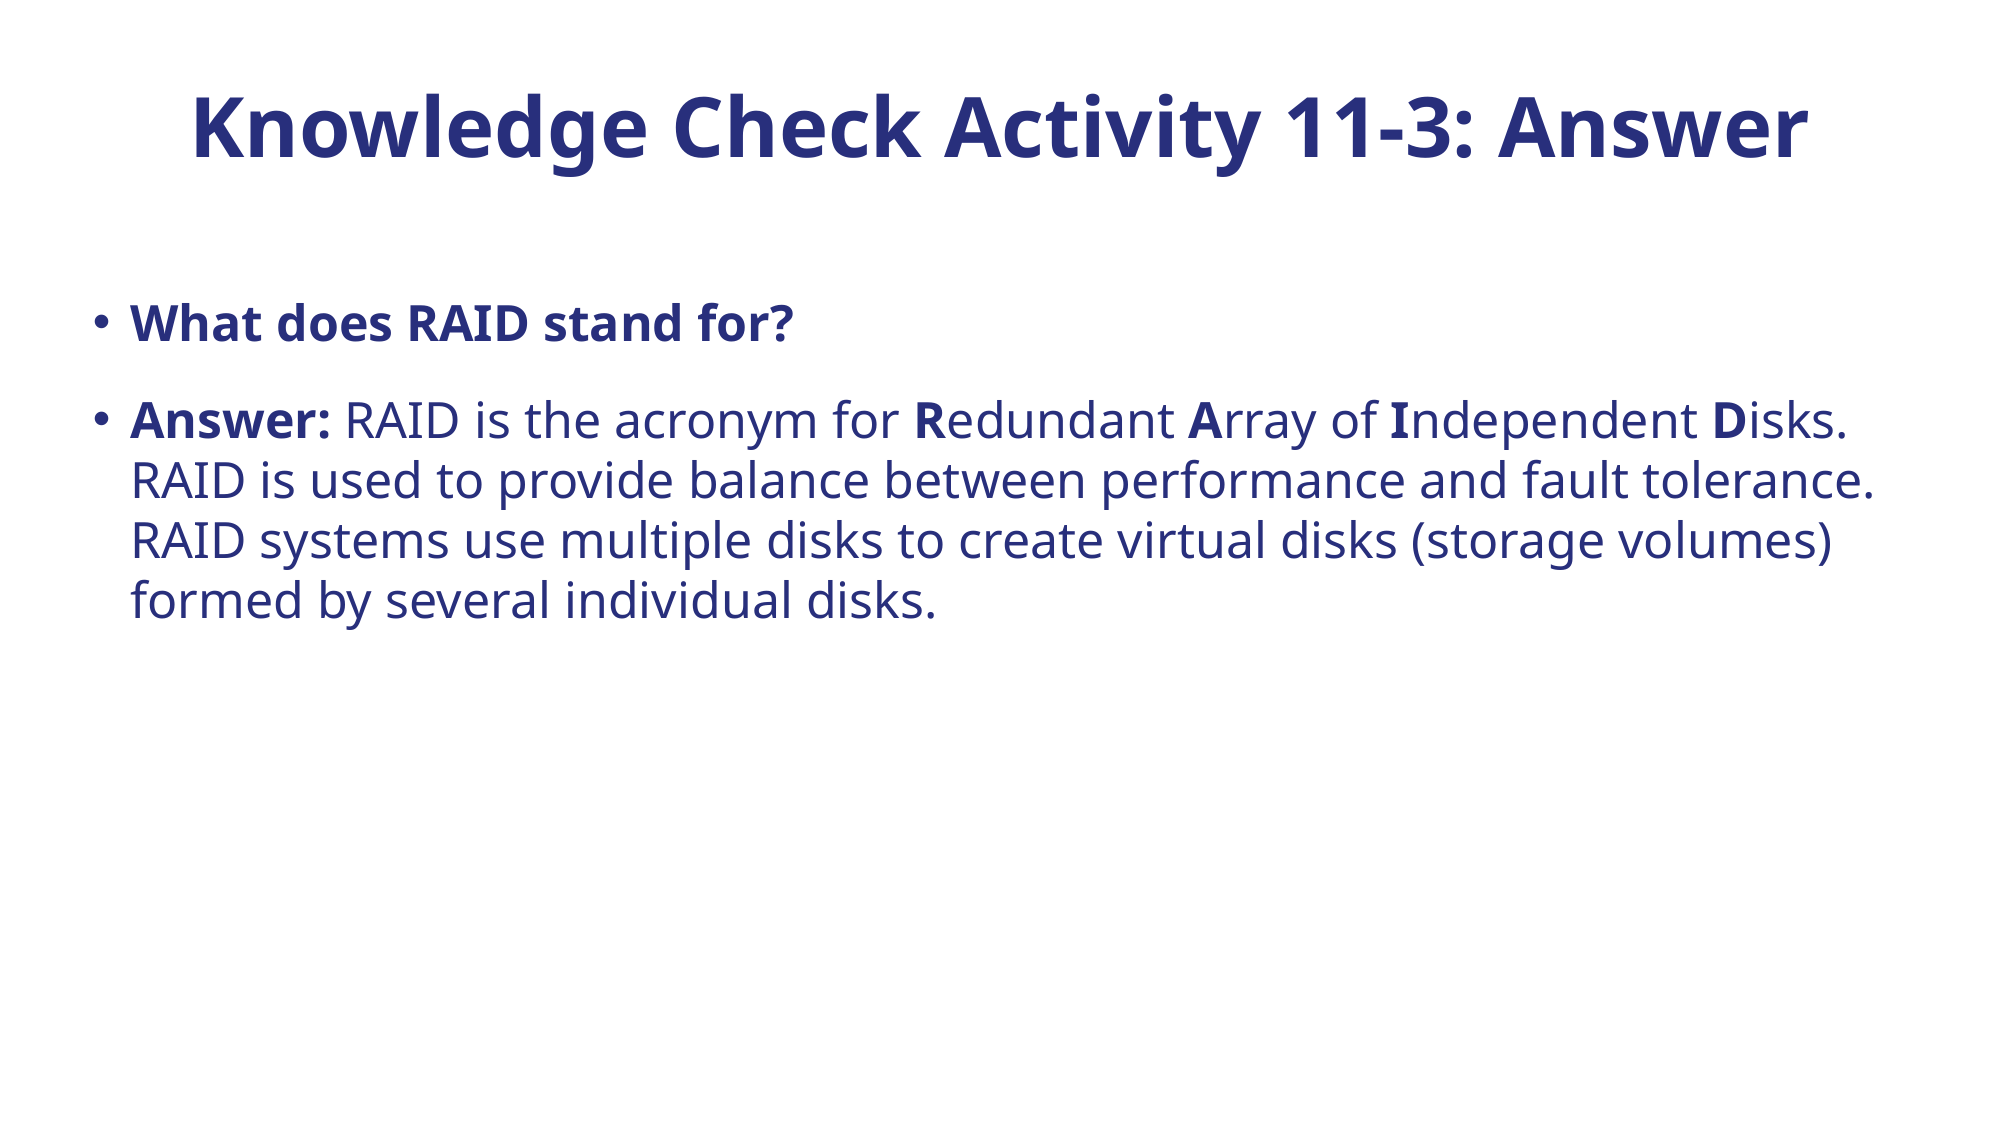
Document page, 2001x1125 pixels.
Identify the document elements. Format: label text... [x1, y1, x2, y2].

title Knowledge Check Activity 11-3: Answer [78, 77, 1923, 278]
list What does RAID stand for? Answer: RAID is the acronym for Redundant Array of Independent Disks. RAID is used to provide balance between performance and fault tolerance. RAID systems use multiple disks to create virtual disks (storage volumes) formed by several individual disks. [77, 283, 1923, 714]
